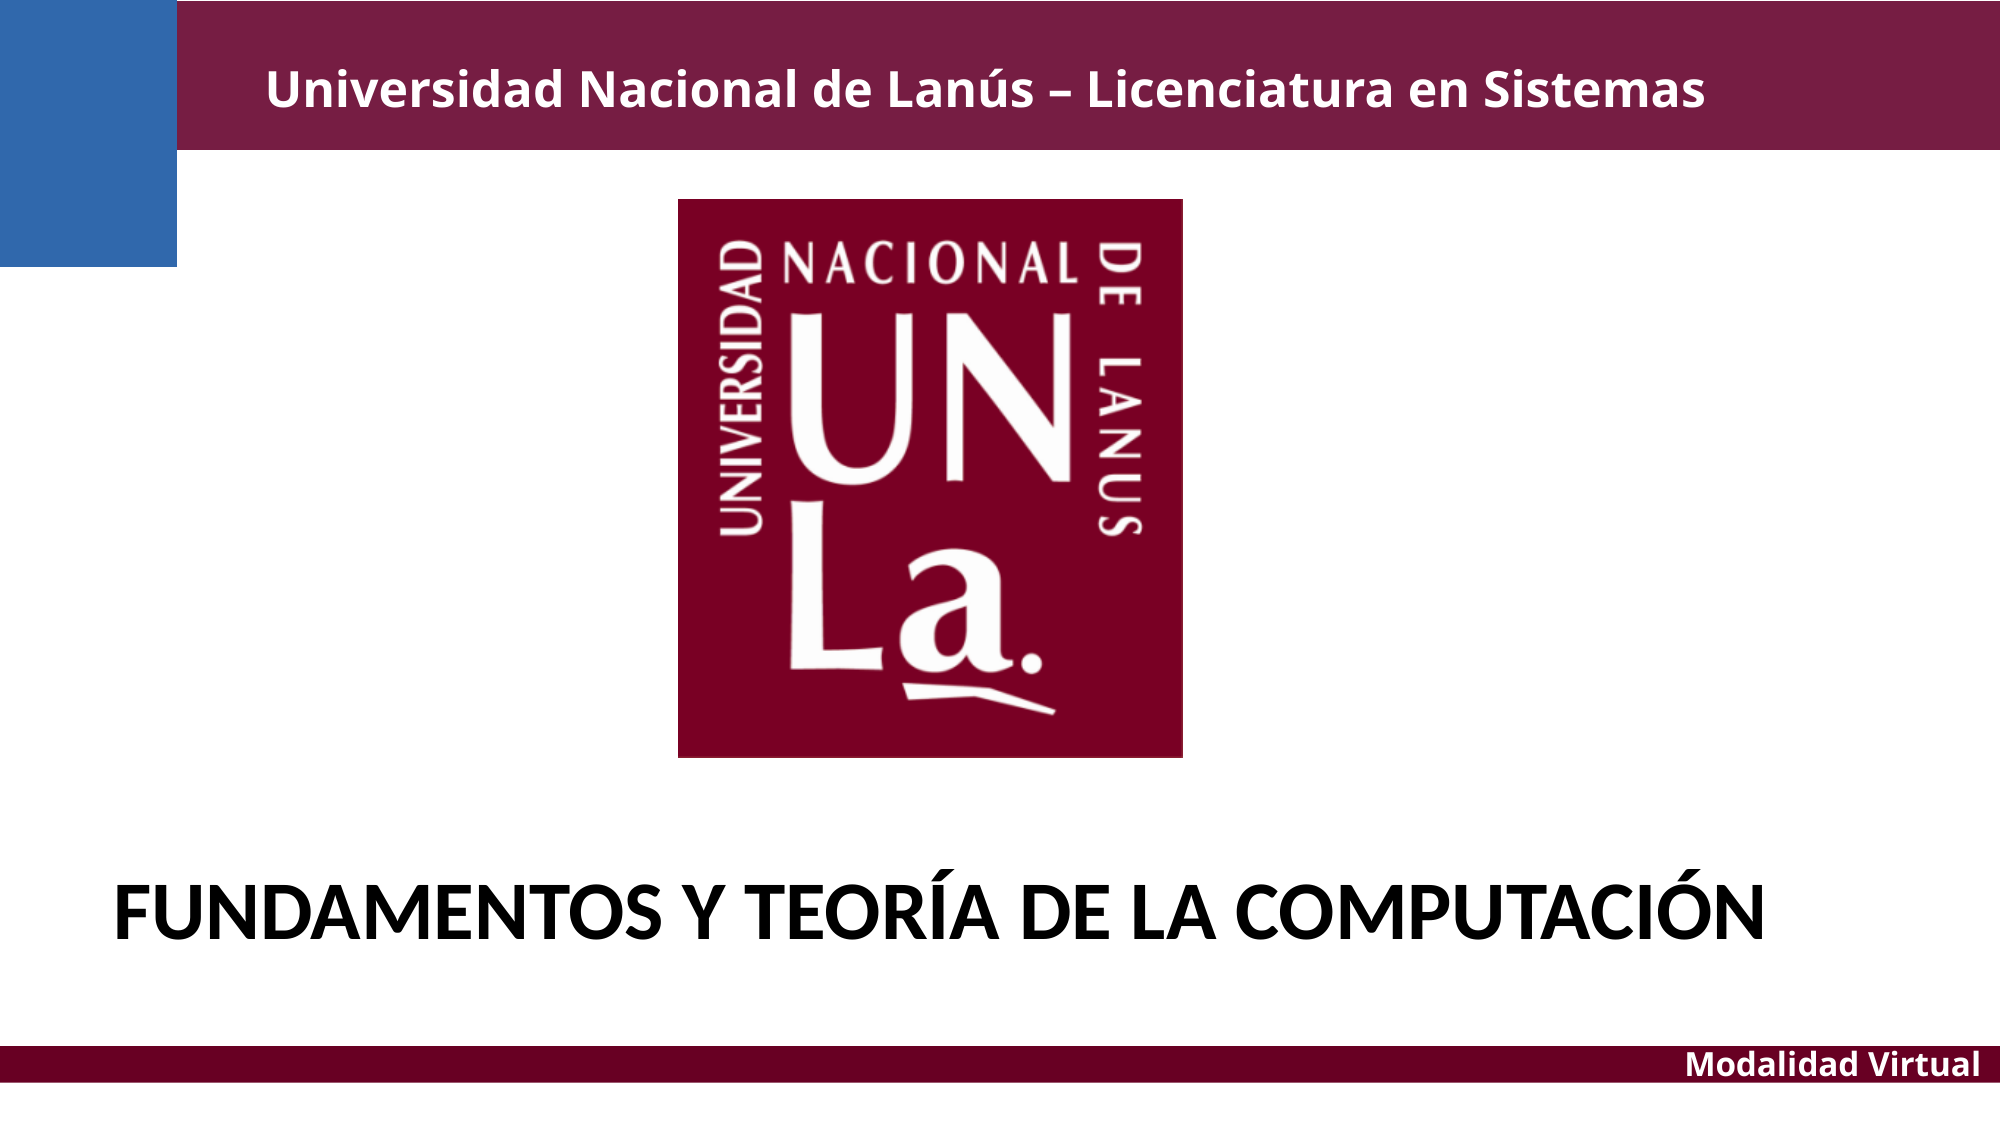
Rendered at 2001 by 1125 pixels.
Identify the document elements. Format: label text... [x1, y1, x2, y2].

text_box FUNDAMENTOS Y TEORÍA DE LA COMPUTACIÓN [98, 848, 1891, 964]
text_box [0, 1045, 1669, 1084]
text_box Modalidad Virtual [1669, 1035, 2000, 1091]
picture [678, 199, 1183, 758]
picture [0, 0, 2000, 267]
